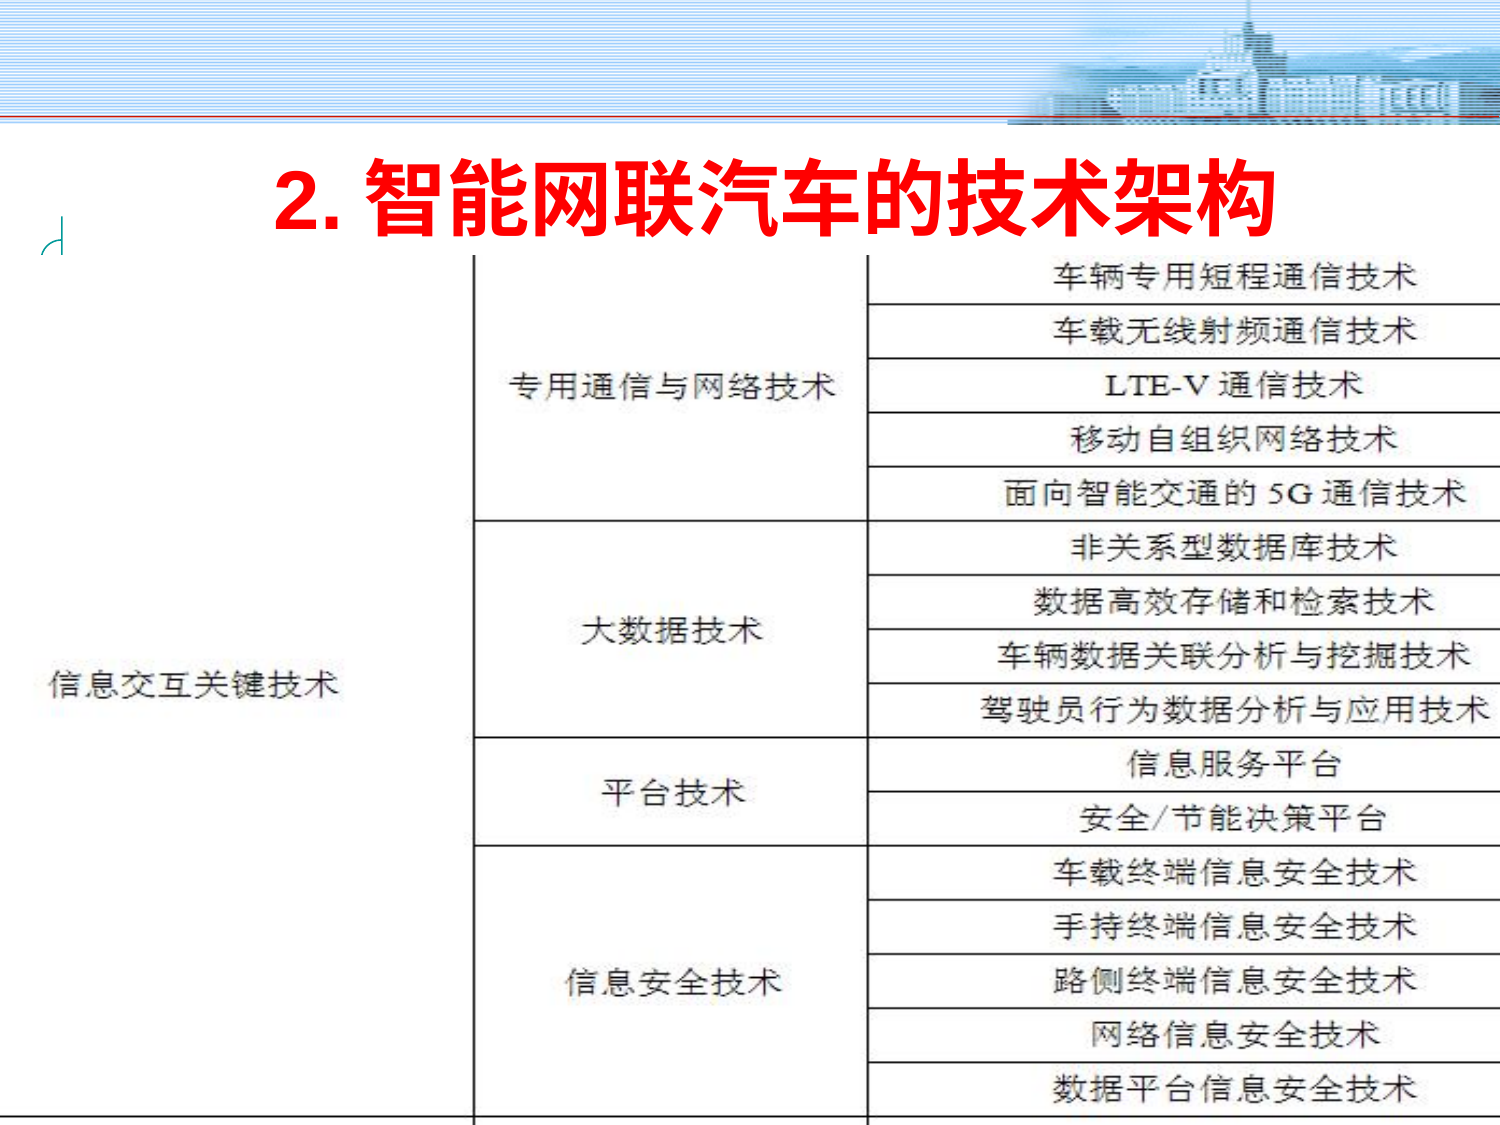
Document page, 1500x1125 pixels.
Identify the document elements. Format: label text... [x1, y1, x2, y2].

picture [0, 254, 1500, 1125]
picture [0, 0, 1500, 125]
title 2.智能网联汽车的技术架构 [52, 136, 1500, 254]
